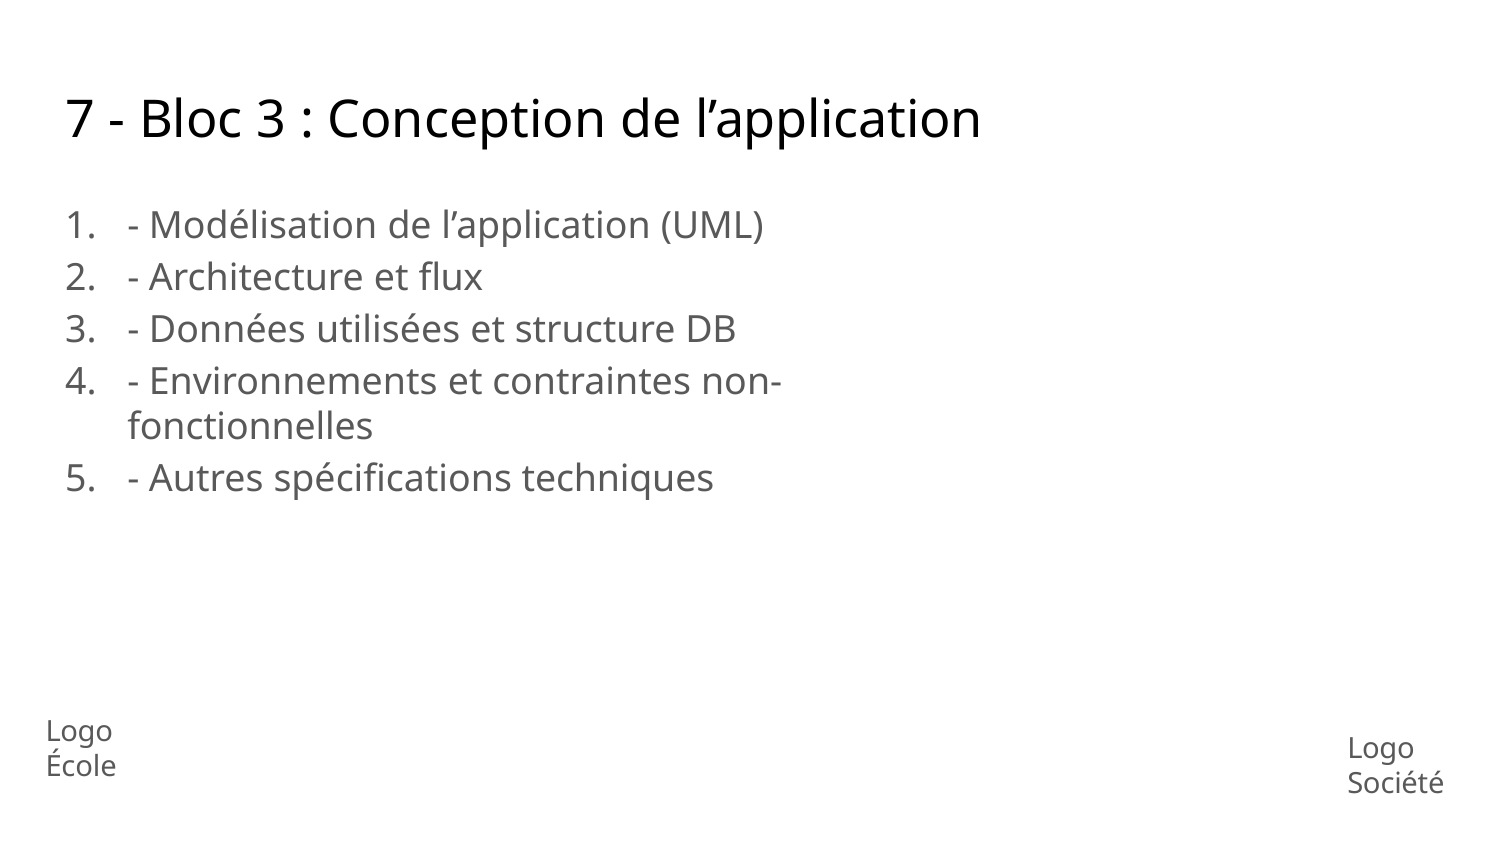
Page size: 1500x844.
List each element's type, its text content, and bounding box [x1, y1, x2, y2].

title 7 - Bloc 3 : Conception de l’application [63, 82, 1097, 227]
footer Logo Société [1345, 729, 1447, 844]
text_box - Modélisation de l’application (UML) - Architecture et flux - Données utilisées et structure DB - Environnements et contraintes non-fonctionnelles - Autres spécifications techniques [63, 192, 974, 499]
slide_number Logo École [43, 711, 121, 844]
